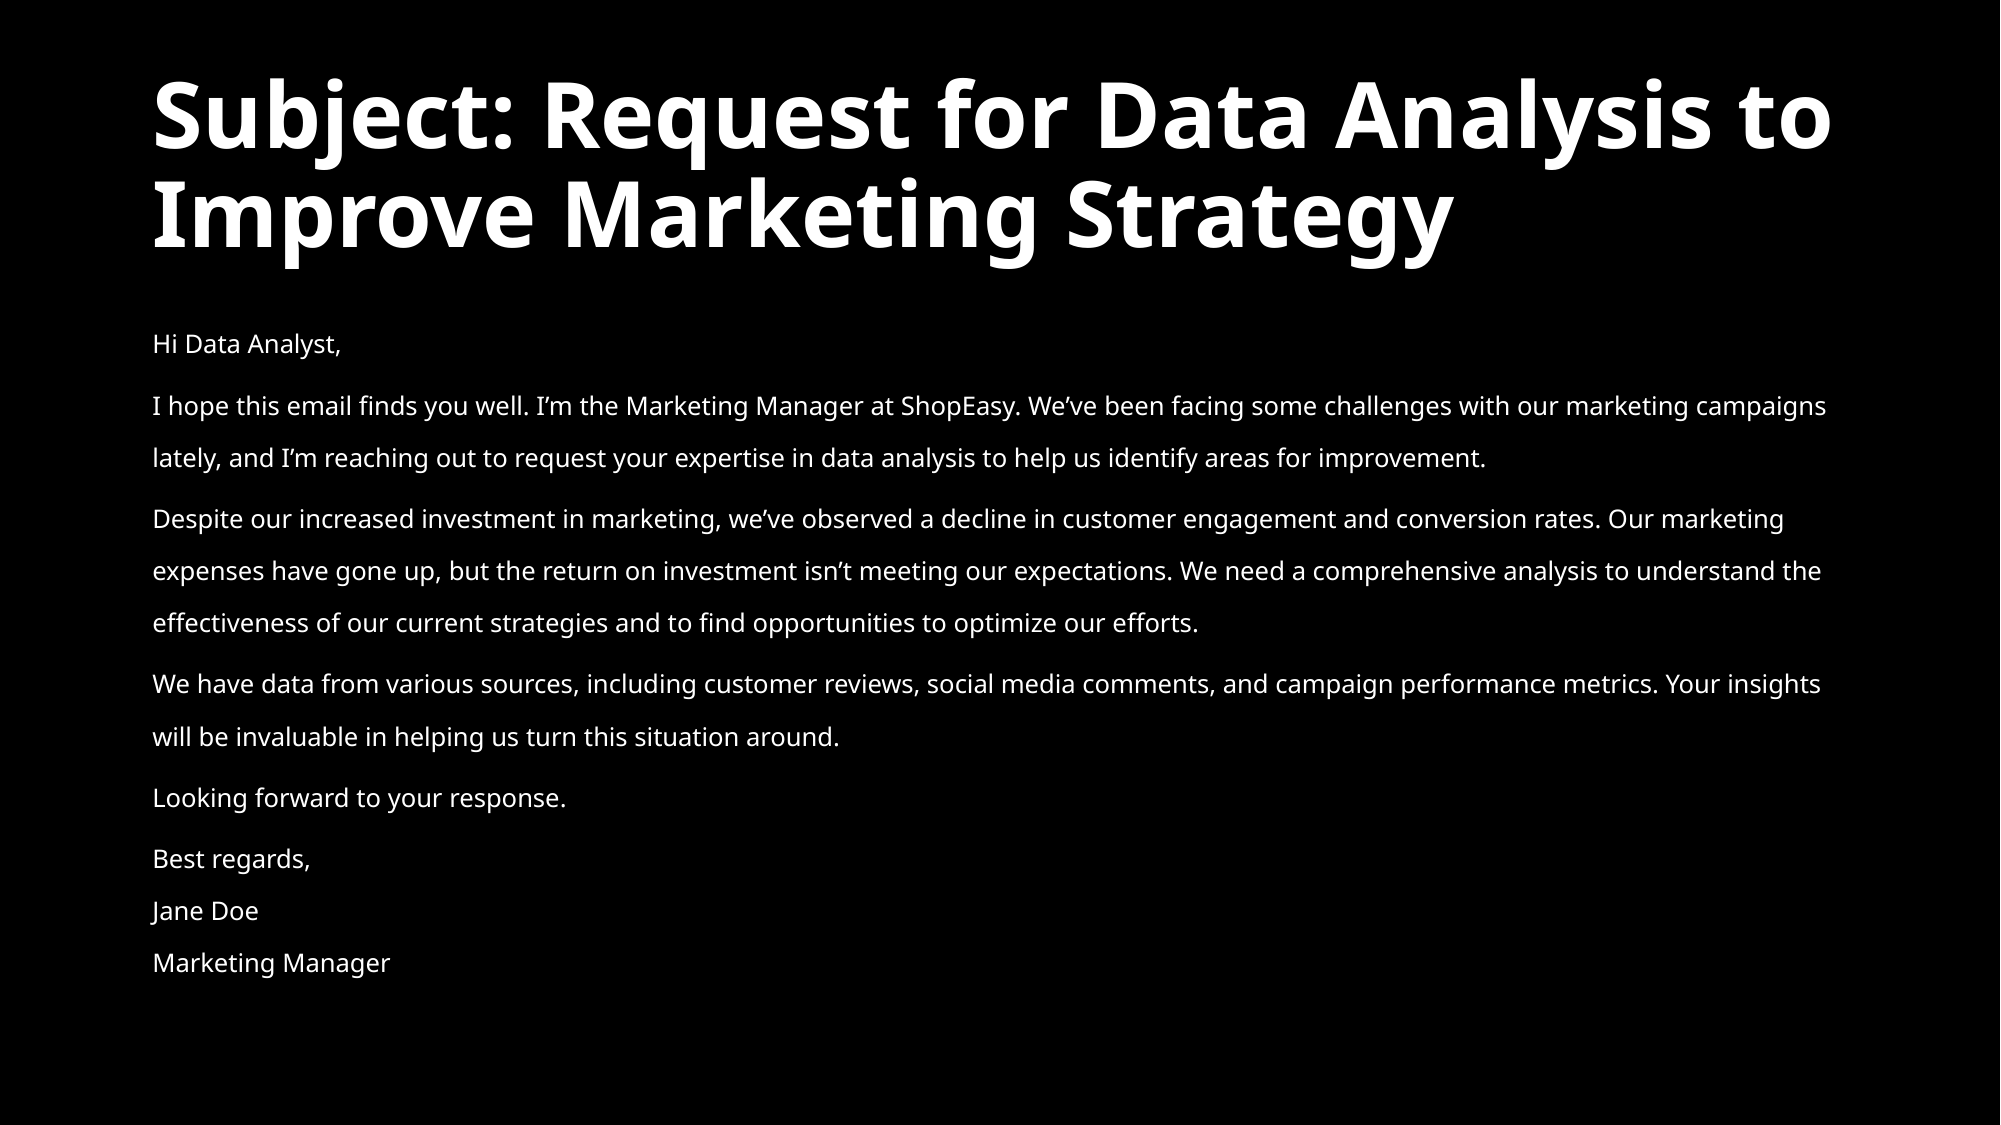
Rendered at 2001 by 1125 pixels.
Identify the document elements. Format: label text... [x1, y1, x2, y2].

title Subject: Request for Data Analysis to Improve Marketing Strategy [137, 59, 1863, 278]
list Hi Data Analyst, I hope this email finds you well. I’m the Marketing Manager at ShopEasy. We’ve been facing some challenges with our marketing campaigns lately, and I’m reaching out to request your expertise in data analysis to help us identify areas for improvement. Despite our increased investment in marketing, we’ve observed a decline in customer engagement and conversion rates. Our marketing expenses have gone up, but the return on investment isn’t meeting our expectations. We need a comprehensive analysis to understand the effectiveness of our current strategies and to find opportunities to optimize our efforts. We have data from various sources, including customer reviews, social media comments, and campaign performance metrics. Your insights will be invaluable in helping us turn this situation around. Looking forward to your response. Best regards, Jane Doe Marketing Manager [137, 299, 1863, 1014]
